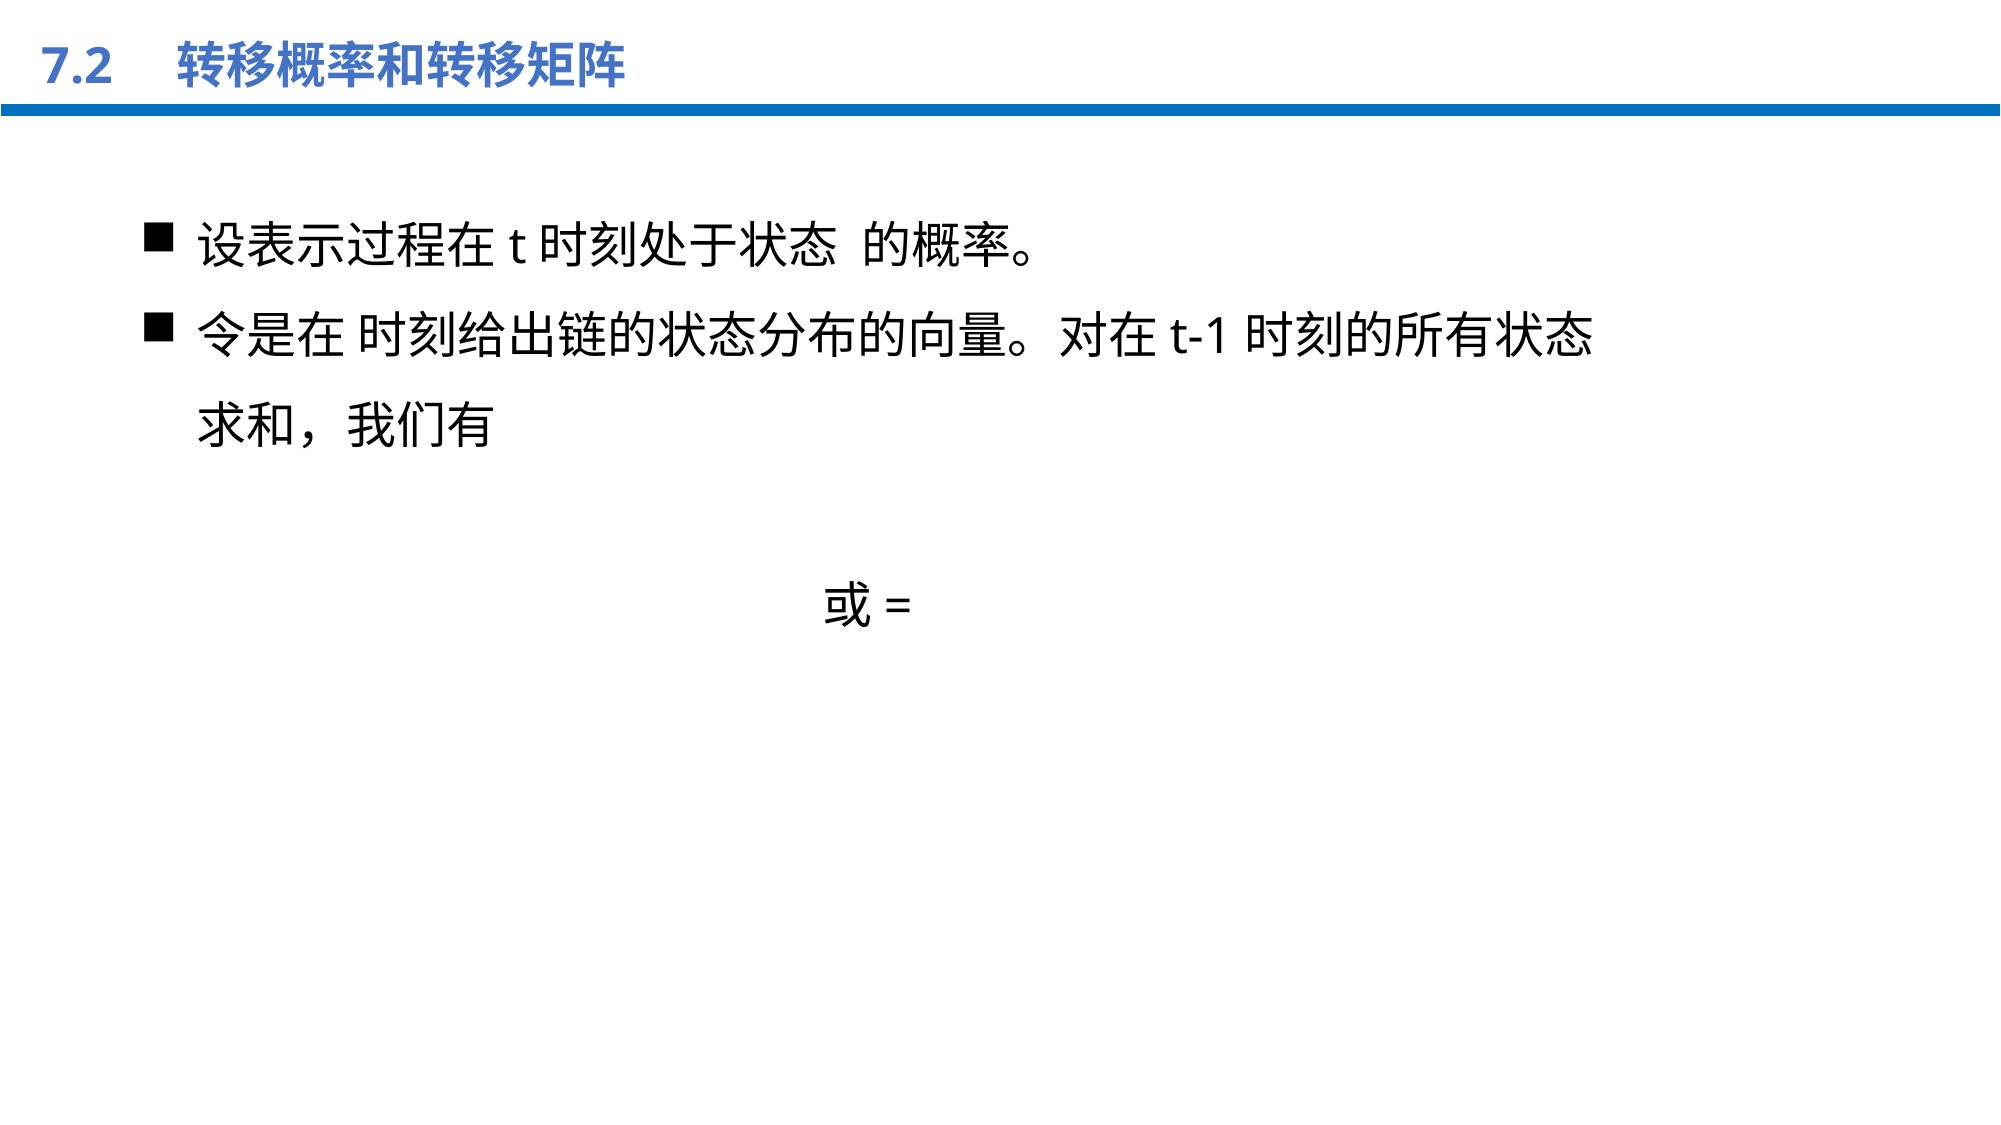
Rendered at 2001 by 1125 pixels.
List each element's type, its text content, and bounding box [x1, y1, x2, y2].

text_box 7.2 转移概率和转移矩阵 [26, 14, 1386, 102]
text_box [0, 103, 2000, 117]
